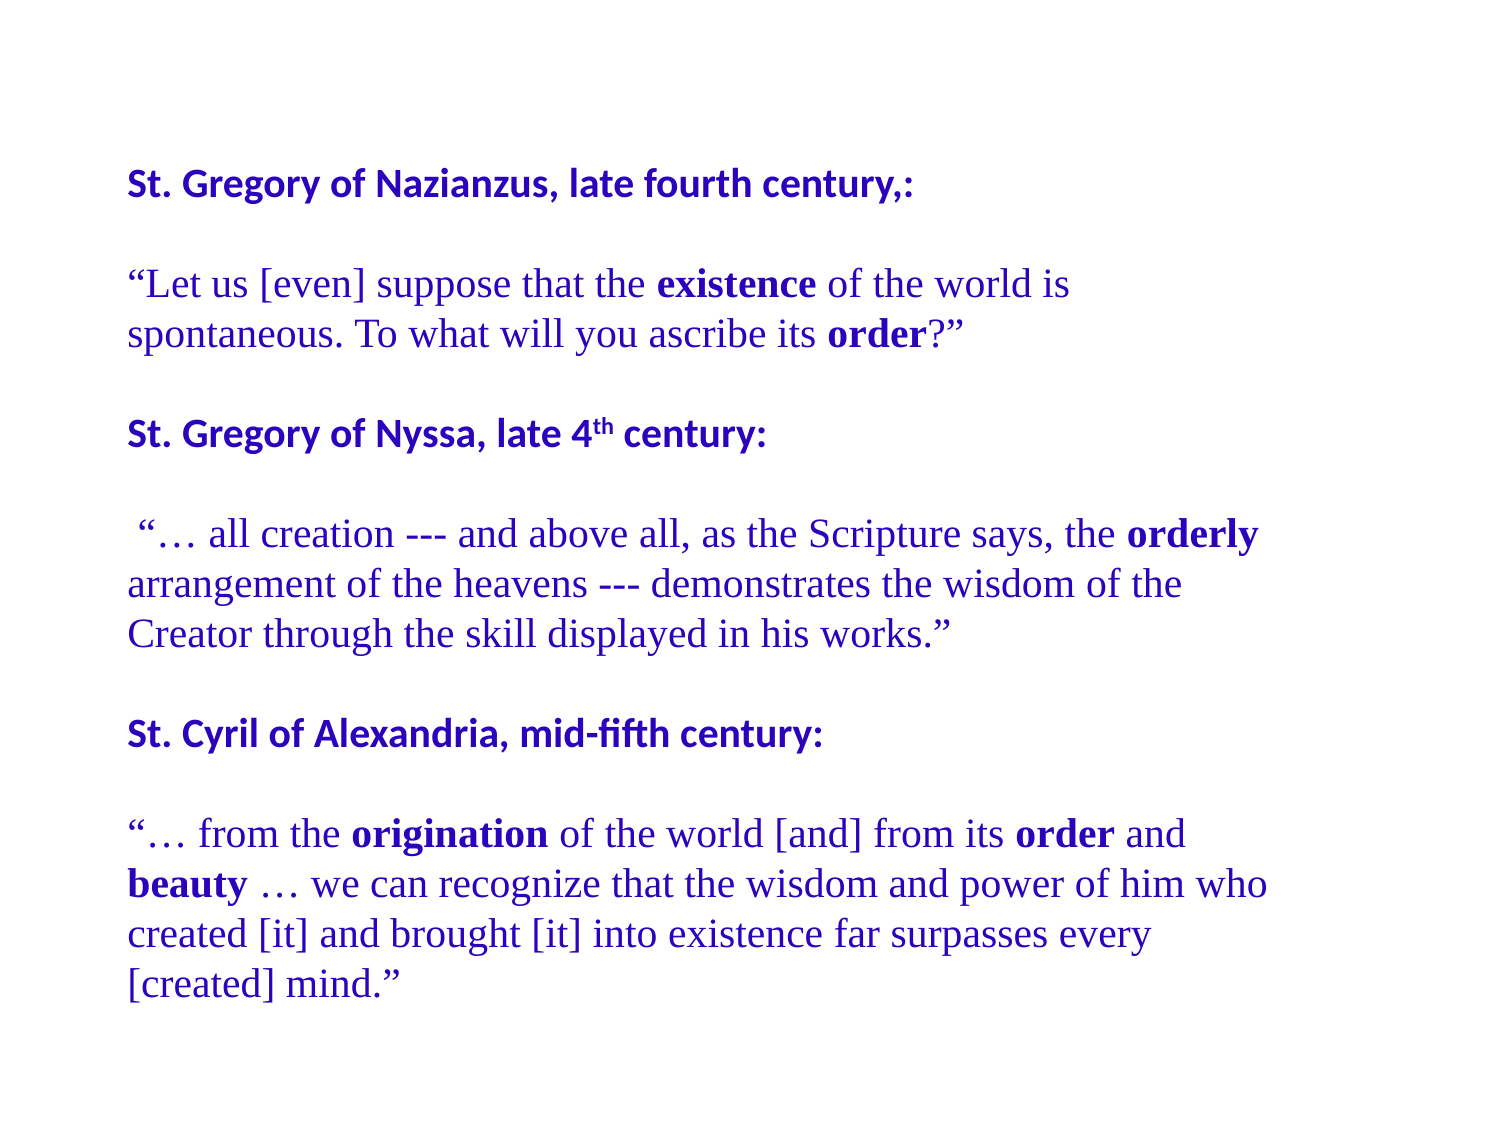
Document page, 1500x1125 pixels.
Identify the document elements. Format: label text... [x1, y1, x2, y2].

text_box St. Gregory of Nazianzus, late fourth century,: “Let us [even] suppose that the existence of the world is spontaneous. To what will you ascribe its order?” St. Gregory of Nyssa, late 4th century: “… all creation --- and above all, as the Scripture says, the orderly arrangement of the heavens --- demonstrates the wisdom of the Creator through the skill displayed in his works.” St. Cyril of Alexandria, mid-fifth century: “… from the origination of the world [and] from its order and beauty … we can recognize that the wisdom and power of him who created [it] and brought [it] into existence far surpasses every [created] mind.” [112, 103, 1313, 1014]
